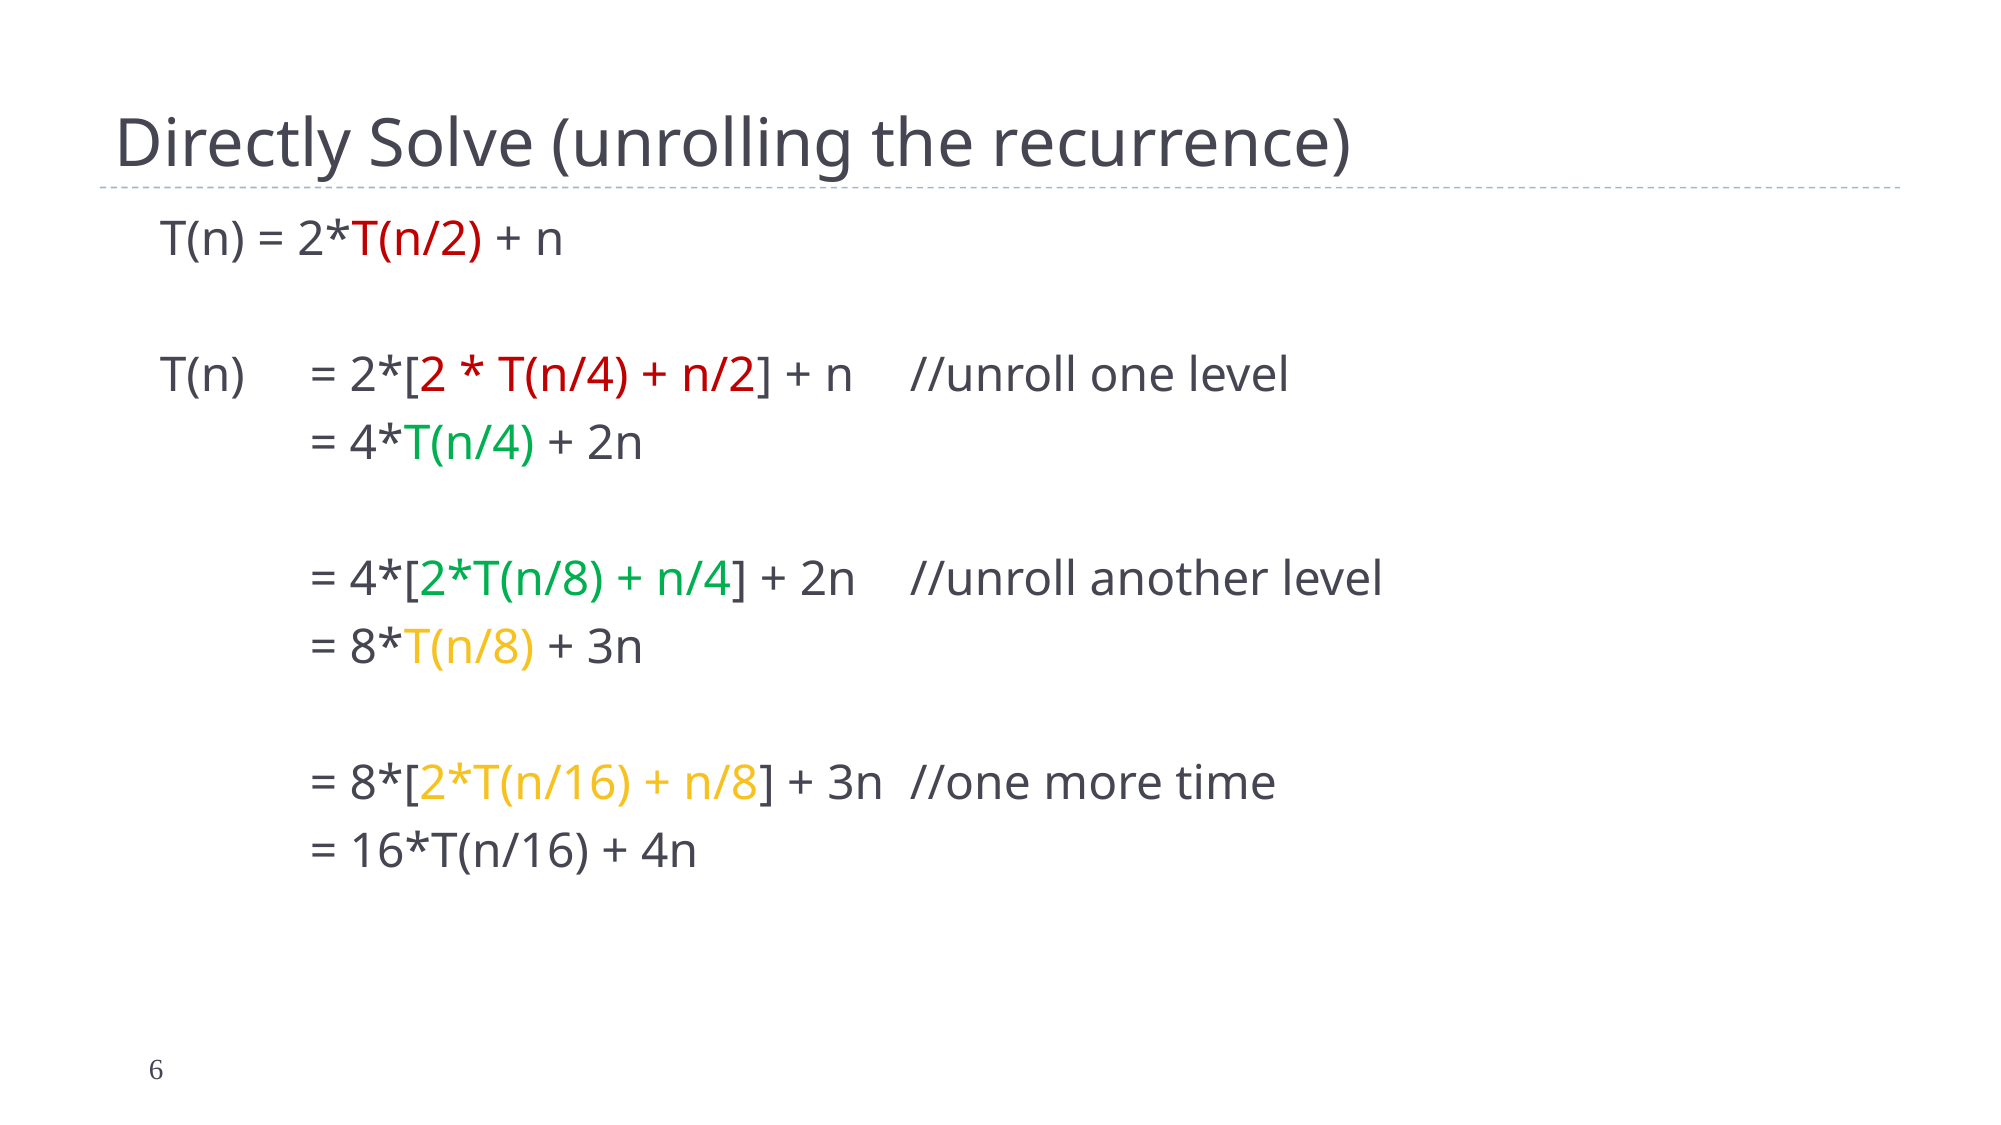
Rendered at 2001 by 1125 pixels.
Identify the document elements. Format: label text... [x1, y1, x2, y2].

slide_number 6 [133, 1042, 568, 1103]
list T(n) = 2*T(n/2) + n T(n) = 2*[2 * T(n/4) + n/2] + n //unroll one level = 4*T(n/4) + 2n = 4*[2*T(n/8) + n/4] + 2n //unroll another level = 8*T(n/8) + 3n = 8*[2*T(n/16) + n/8] + 3n //one more time = 16*T(n/16) + 4n [99, 200, 1900, 1010]
title Directly Solve (unrolling the recurrence) [99, 24, 1900, 188]
